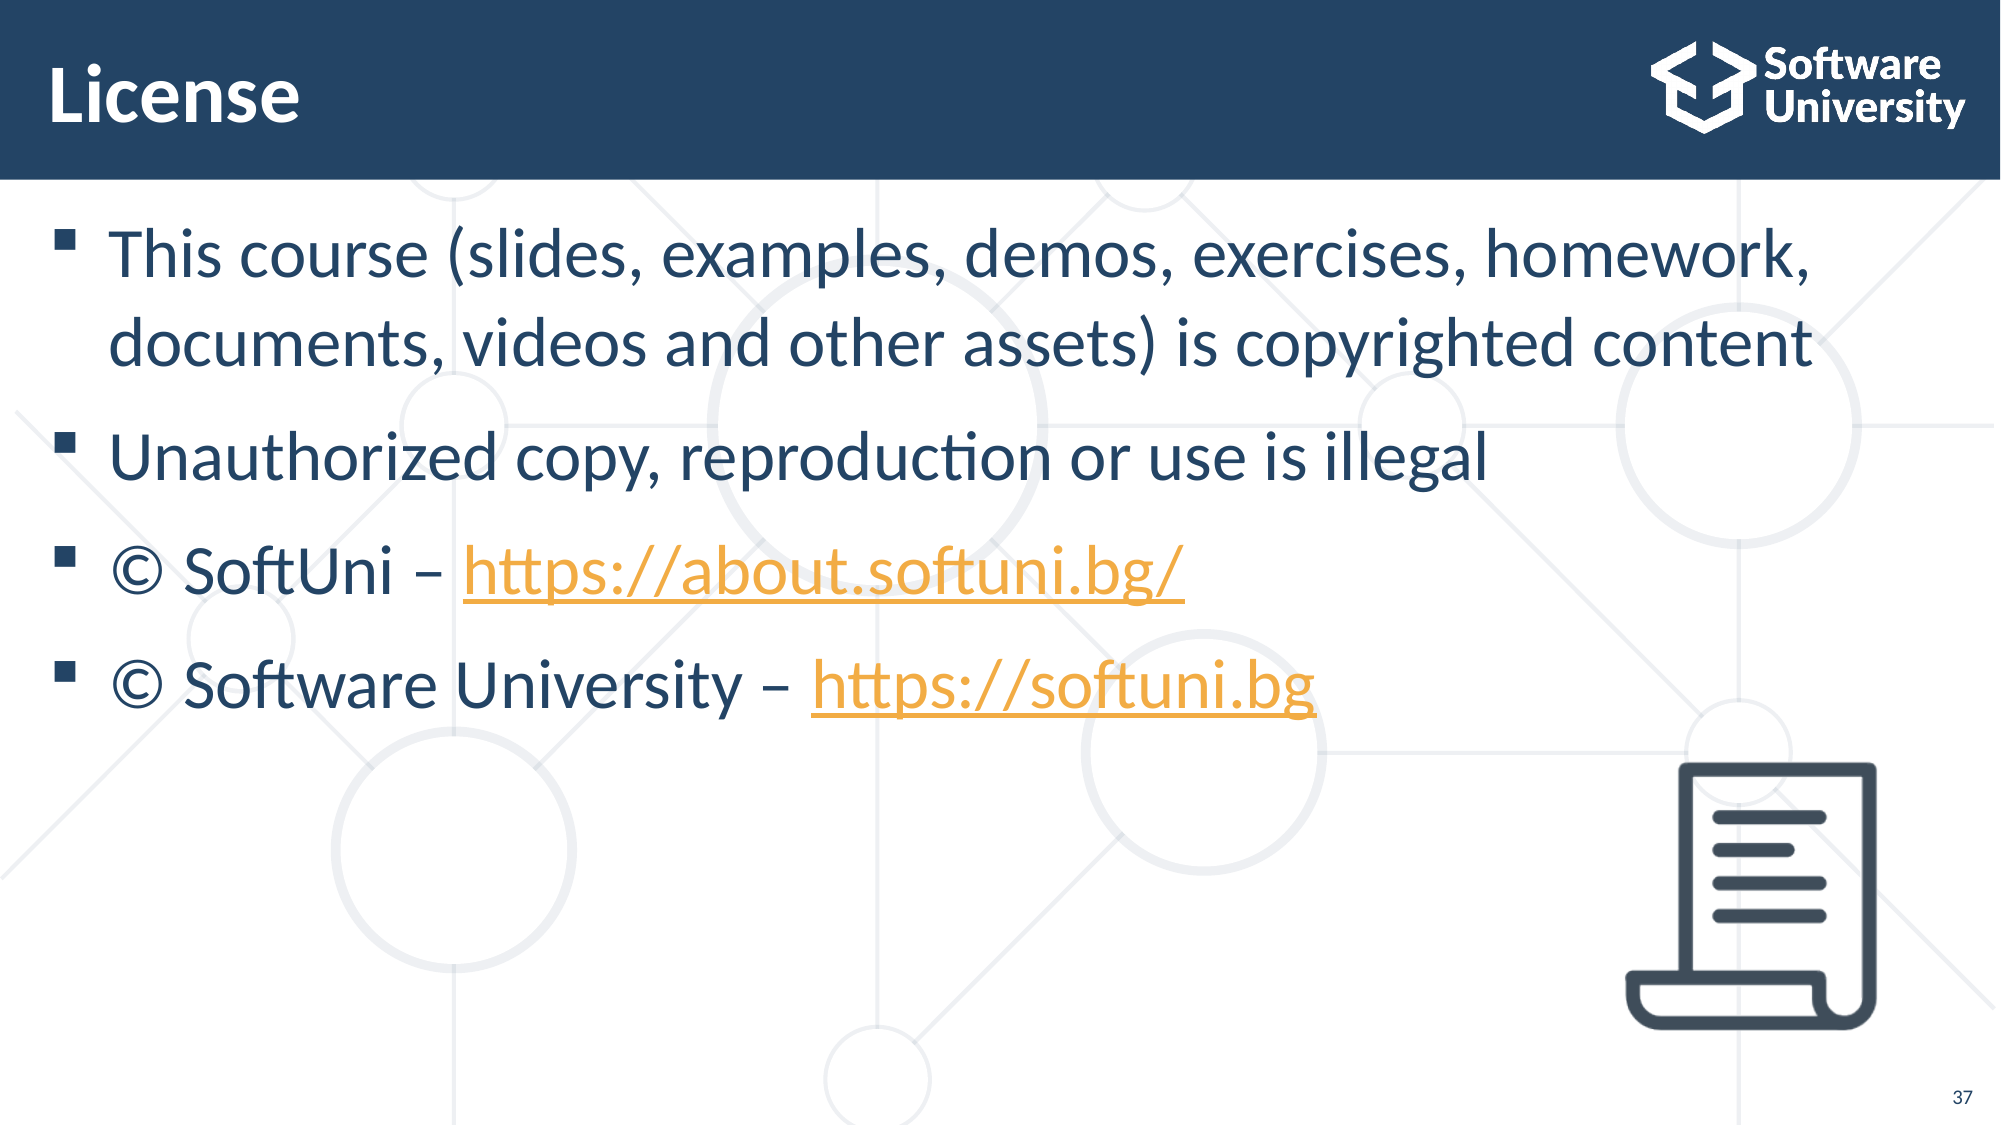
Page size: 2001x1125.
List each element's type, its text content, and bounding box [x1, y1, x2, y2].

picture [1651, 41, 1966, 134]
title License [31, 16, 1625, 162]
slide_number 37 [1927, 1067, 1989, 1117]
picture [1598, 728, 1916, 1065]
list This course (slides, examples, demos, exercises, homework, documents, videos and other assets) is copyrighted content Unauthorized copy, reproduction or use is illegal © SoftUni – https://about.softuni.bg/ © Software University – https://softuni.bg [31, 196, 1970, 1104]
